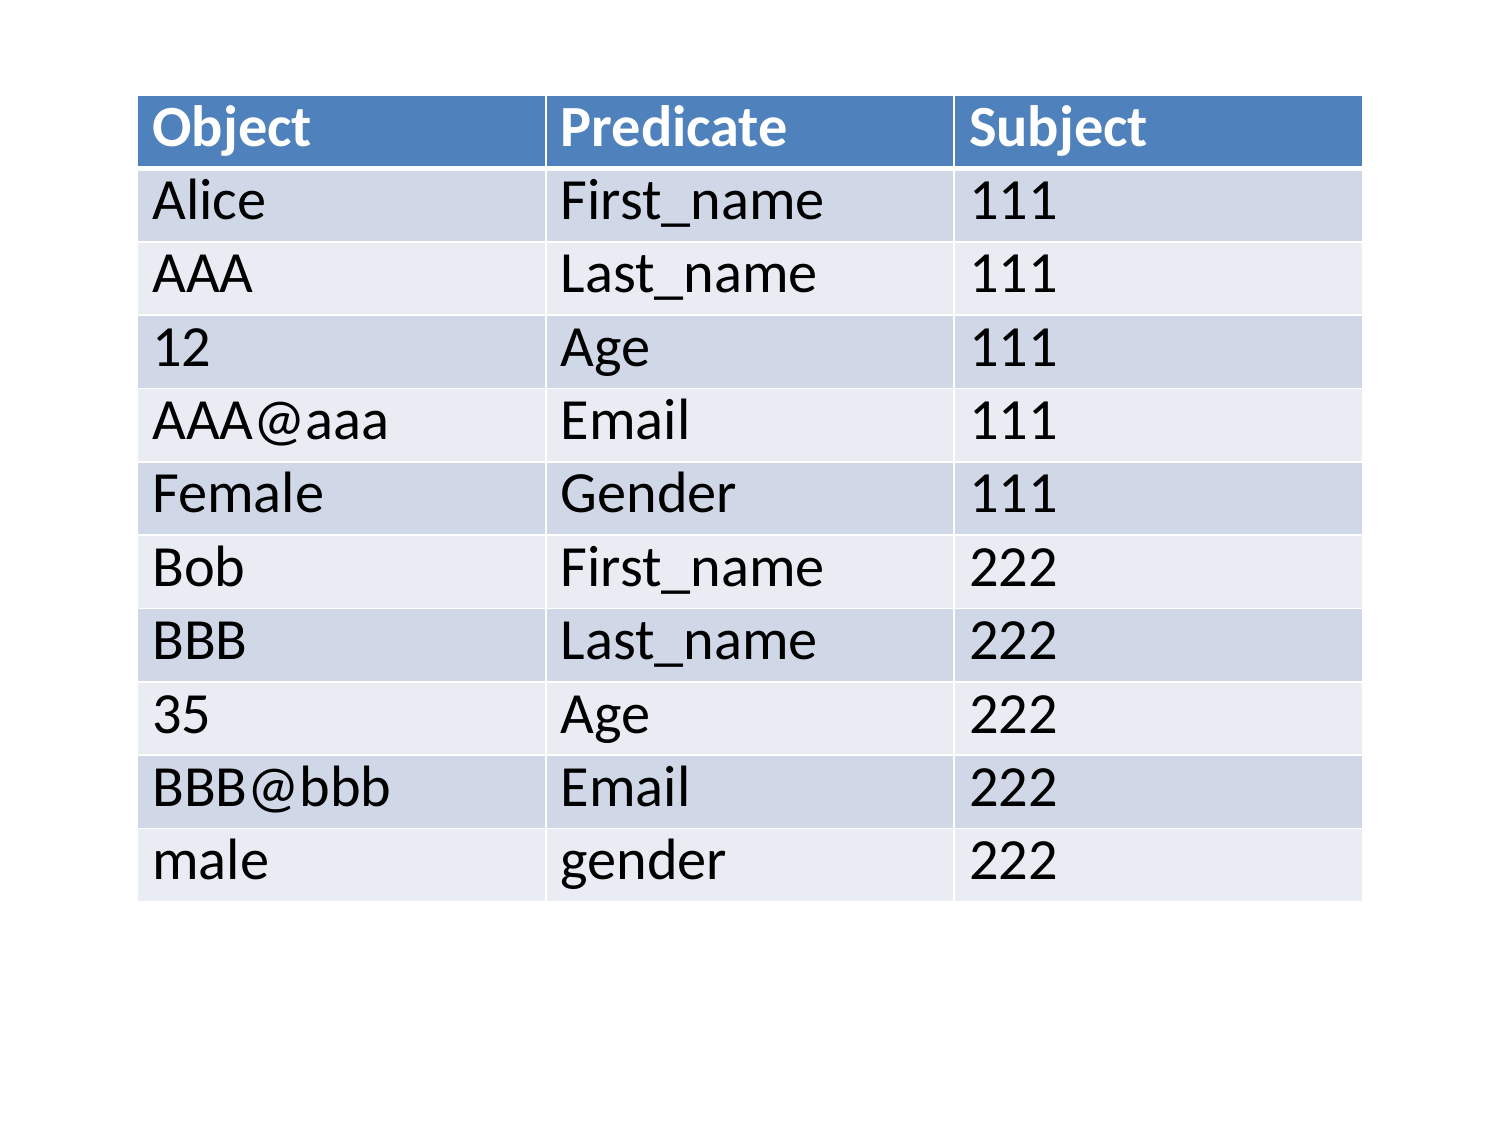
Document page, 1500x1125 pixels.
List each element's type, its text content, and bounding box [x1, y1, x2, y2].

table_cell Bob [138, 536, 545, 608]
table_cell male [138, 829, 545, 901]
table_cell Age [547, 316, 953, 388]
table_cell 111 [955, 389, 1362, 461]
table_cell Email [547, 756, 953, 828]
table_cell BBB [138, 609, 545, 681]
table_cell 111 [955, 316, 1362, 388]
table_cell Female [138, 463, 545, 534]
table_cell 222 [955, 756, 1362, 828]
table_cell First_name [547, 536, 953, 608]
table_header Object [138, 96, 545, 166]
table_header Predicate [547, 96, 953, 166]
table_cell Last_name [547, 609, 953, 681]
table_cell 111 [955, 463, 1362, 534]
table_cell 111 [955, 171, 1362, 241]
table_cell AAA@aaa [138, 389, 545, 461]
table_cell 222 [955, 609, 1362, 681]
table_header Subject [955, 96, 1362, 166]
table_cell Alice [138, 171, 545, 241]
table_cell 111 [955, 243, 1362, 314]
table_cell 12 [138, 316, 545, 388]
table_cell Gender [547, 463, 953, 534]
table_cell 222 [955, 829, 1362, 901]
table_cell AAA [138, 243, 545, 314]
table_cell Age [547, 683, 953, 754]
table_cell gender [547, 829, 953, 901]
table_cell 222 [955, 536, 1362, 608]
table_cell Email [547, 389, 953, 461]
table_cell Last_name [547, 243, 953, 314]
table_cell 35 [138, 683, 545, 754]
table_cell BBB@bbb [138, 756, 545, 828]
table_cell 222 [955, 683, 1362, 754]
table_cell First_name [547, 171, 953, 241]
